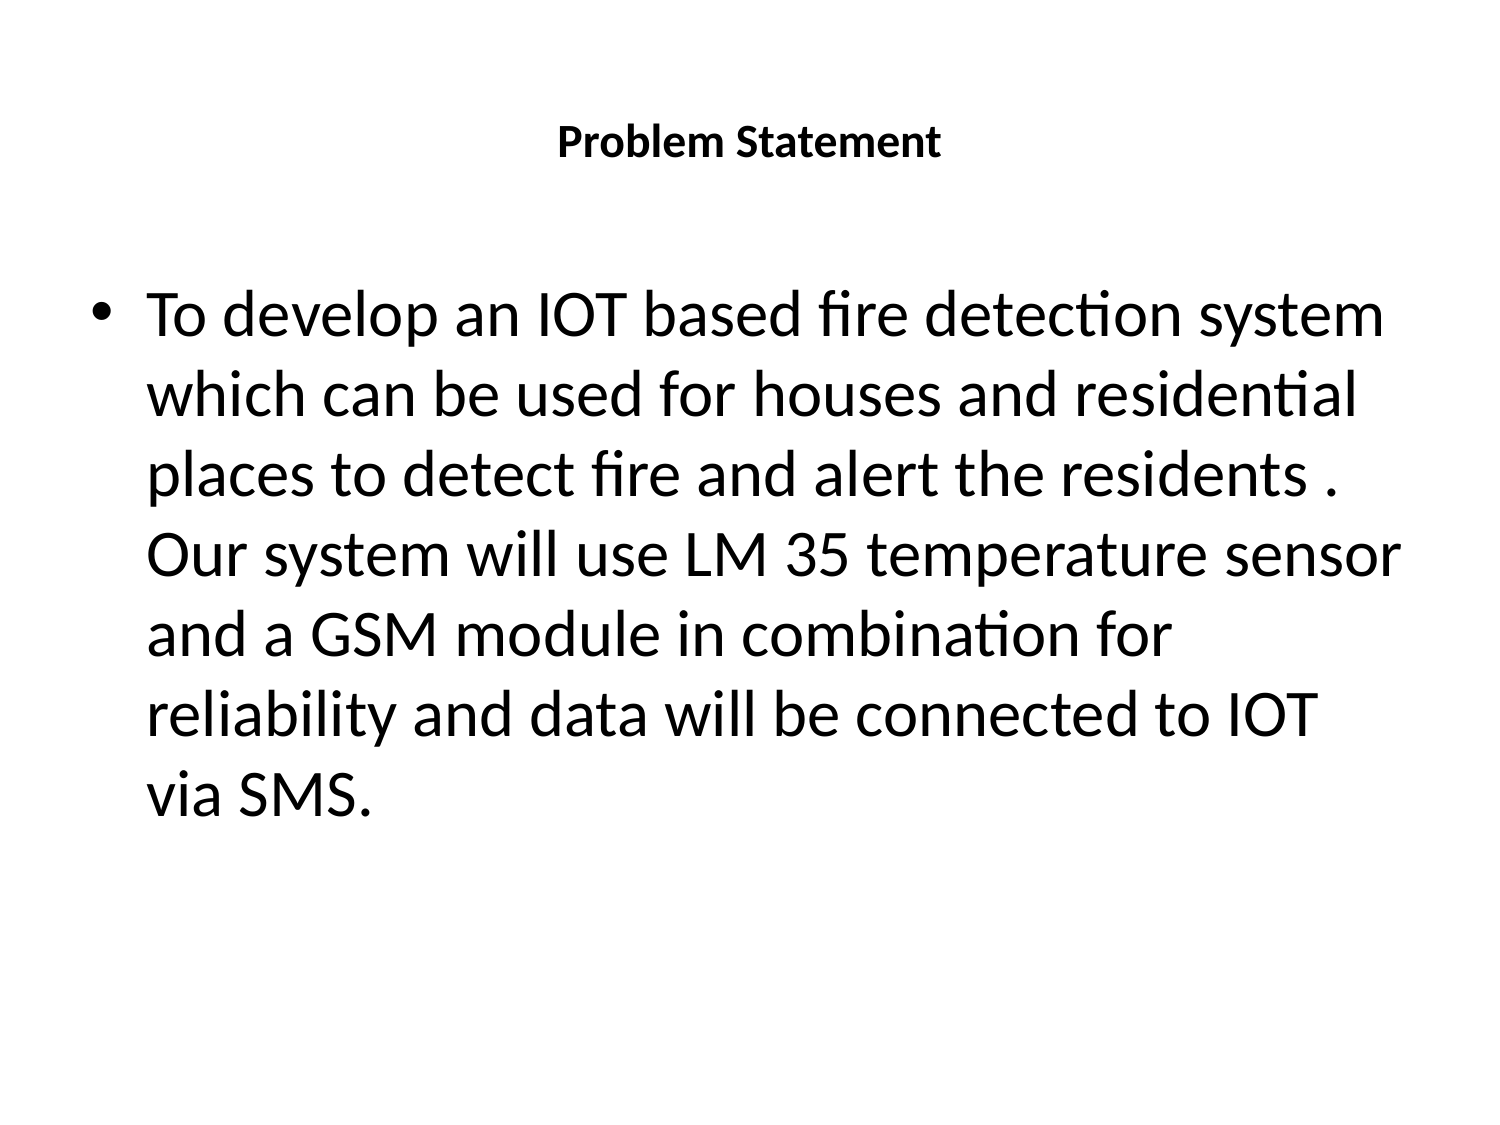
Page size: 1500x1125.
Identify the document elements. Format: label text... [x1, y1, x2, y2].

title Problem Statement [75, 45, 1425, 233]
list To develop an IOT based fire detection system which can be used for houses and residential places to detect fire and alert the residents . Our system will use LM 35 temperature sensor and a GSM module in combination for reliability and data will be connected to IOT via SMS. [75, 262, 1425, 1005]
